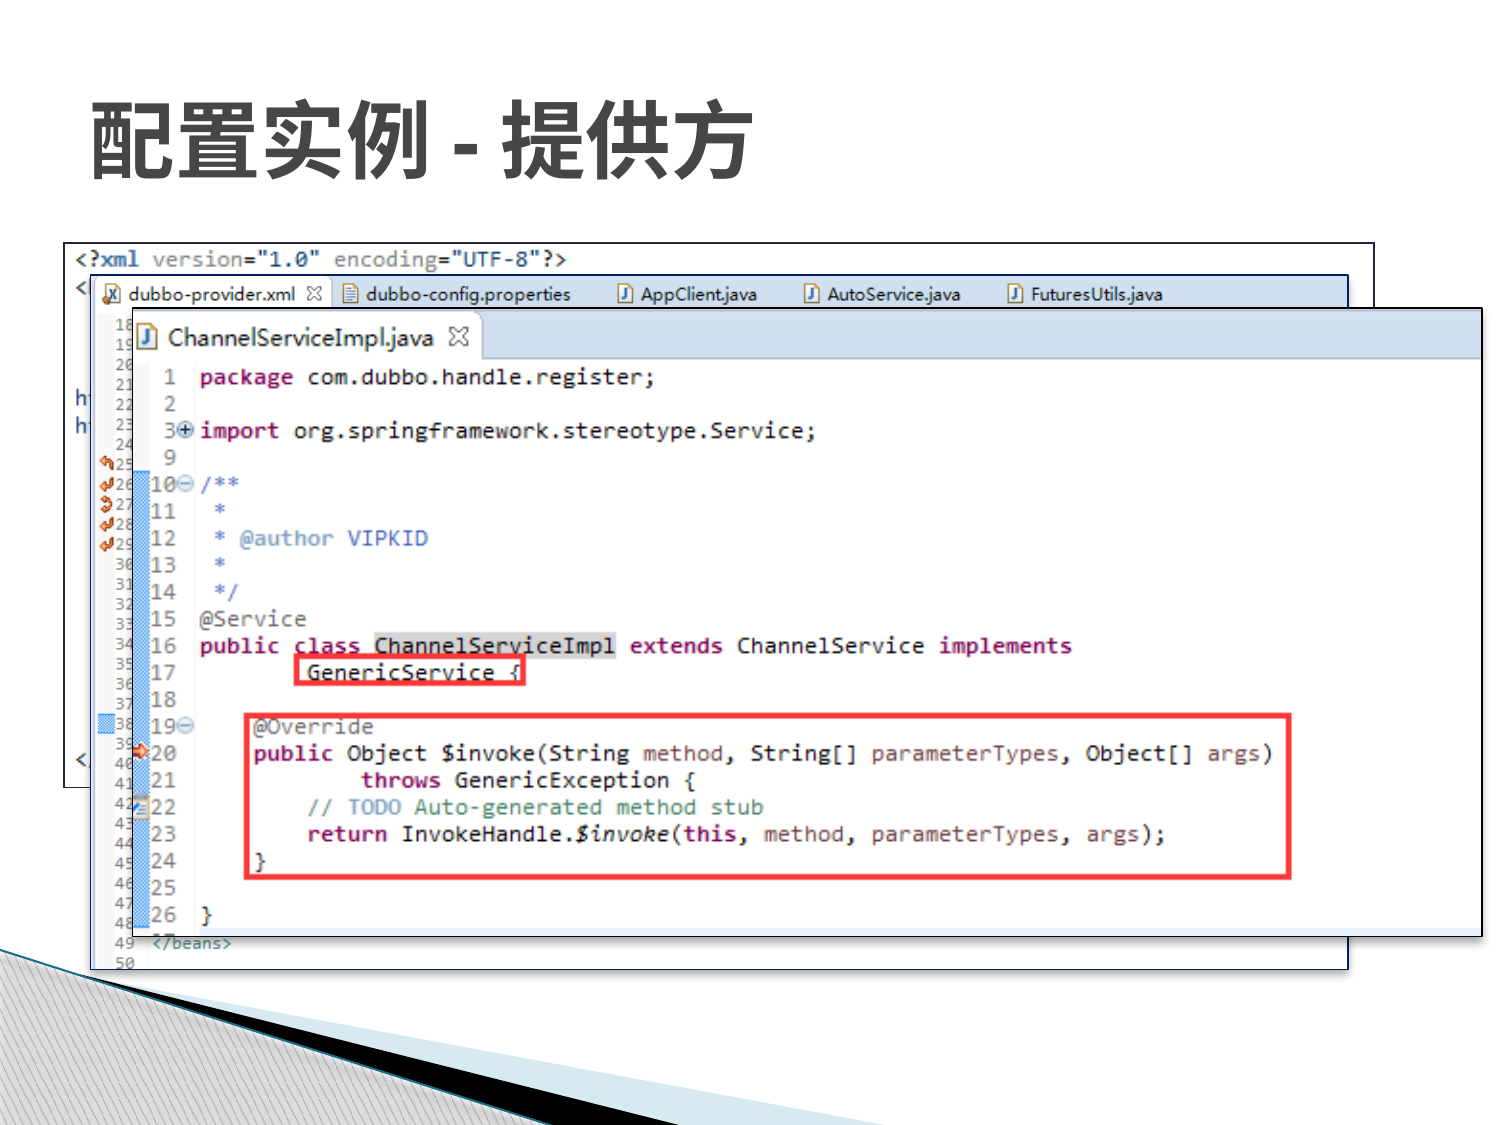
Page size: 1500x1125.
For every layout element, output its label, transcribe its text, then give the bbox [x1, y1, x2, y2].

title 配置实例-提供方 [75, 45, 1425, 233]
picture [64, 243, 1482, 969]
